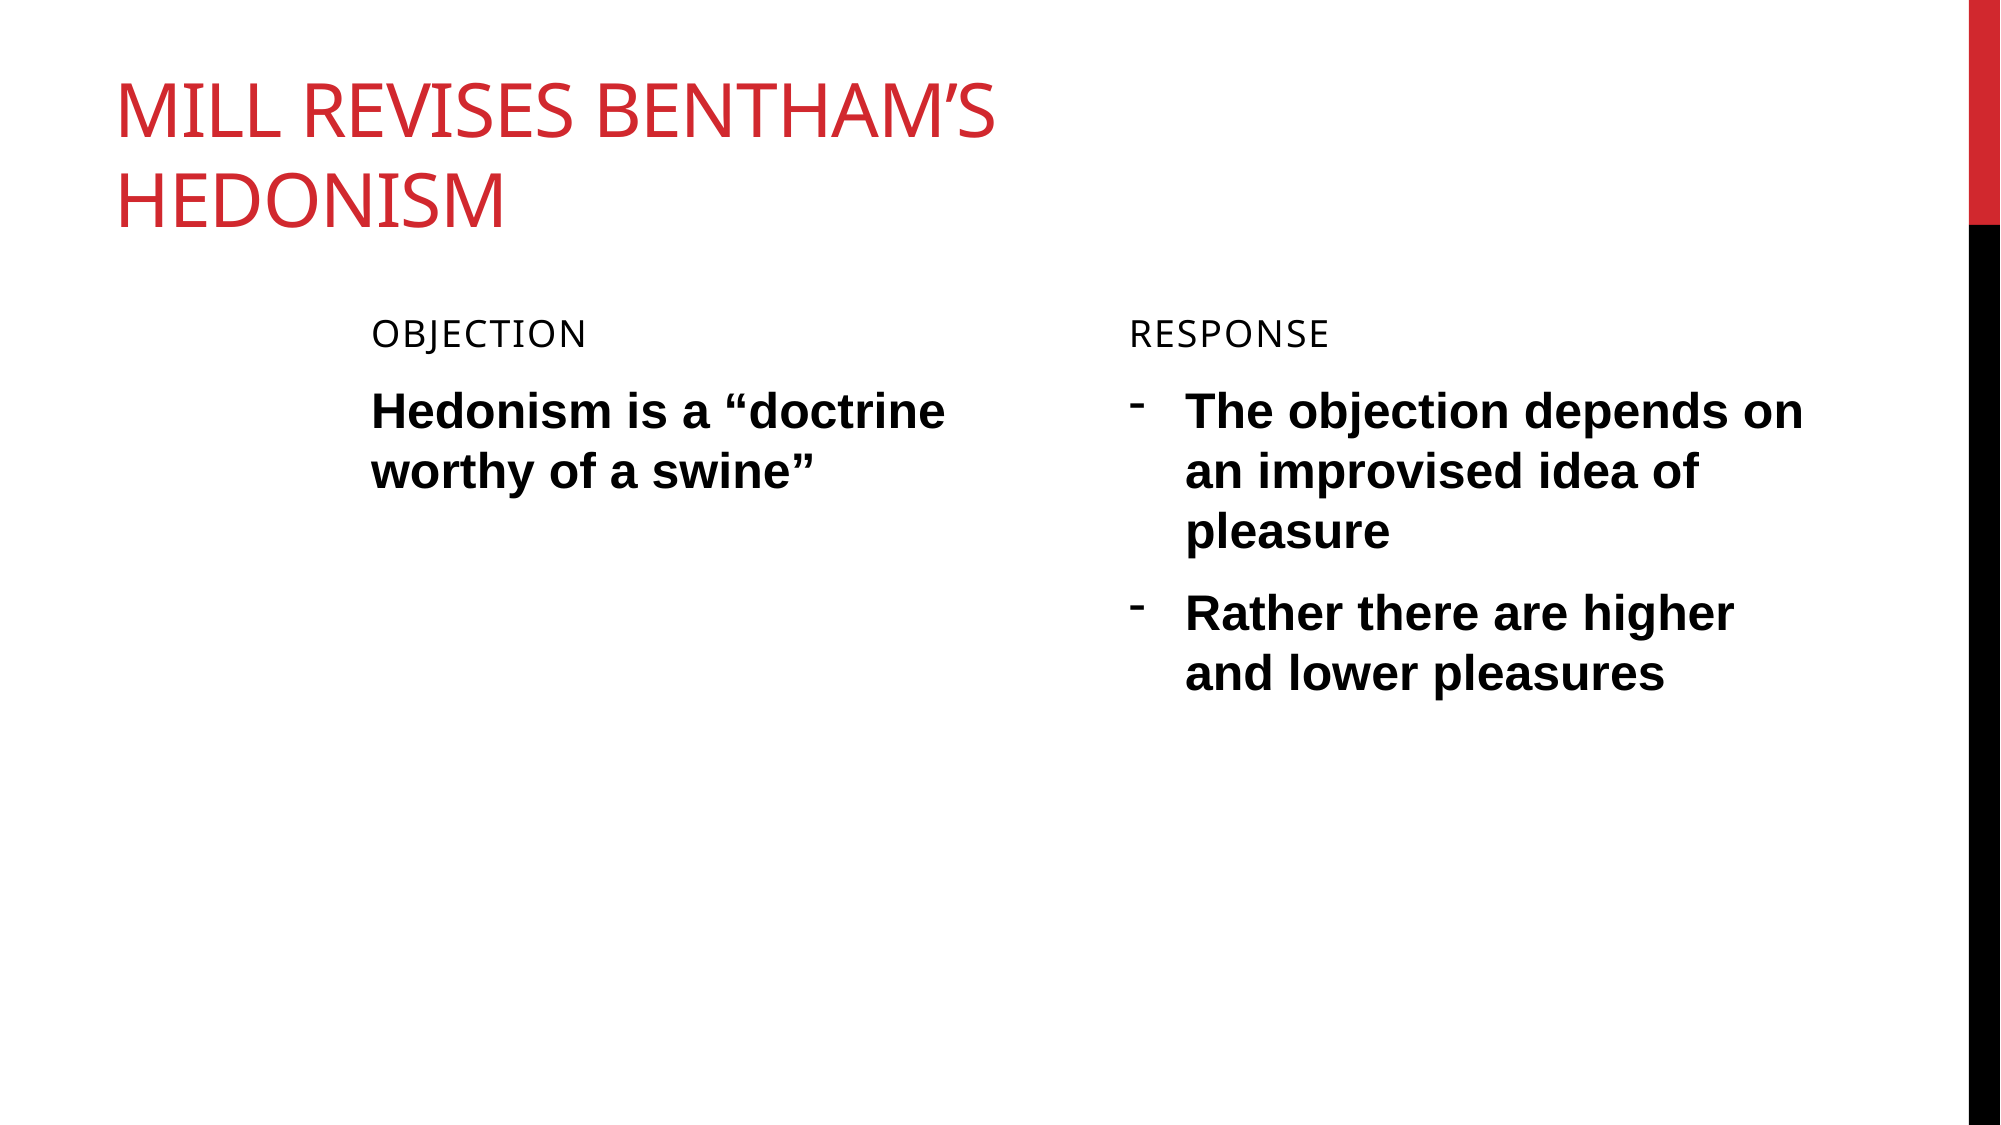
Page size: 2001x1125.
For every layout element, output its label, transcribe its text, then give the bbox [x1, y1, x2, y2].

list Hedonism is a “doctrine worthy of a swine” [355, 370, 1077, 1001]
list Response [1113, 257, 1835, 364]
title Mill revises Bentham’s Hedonism [99, 24, 1367, 250]
list Objection [355, 257, 1077, 364]
list The objection depends on an improvised idea of pleasure Rather there are higher and lower pleasures [1113, 370, 1835, 1001]
